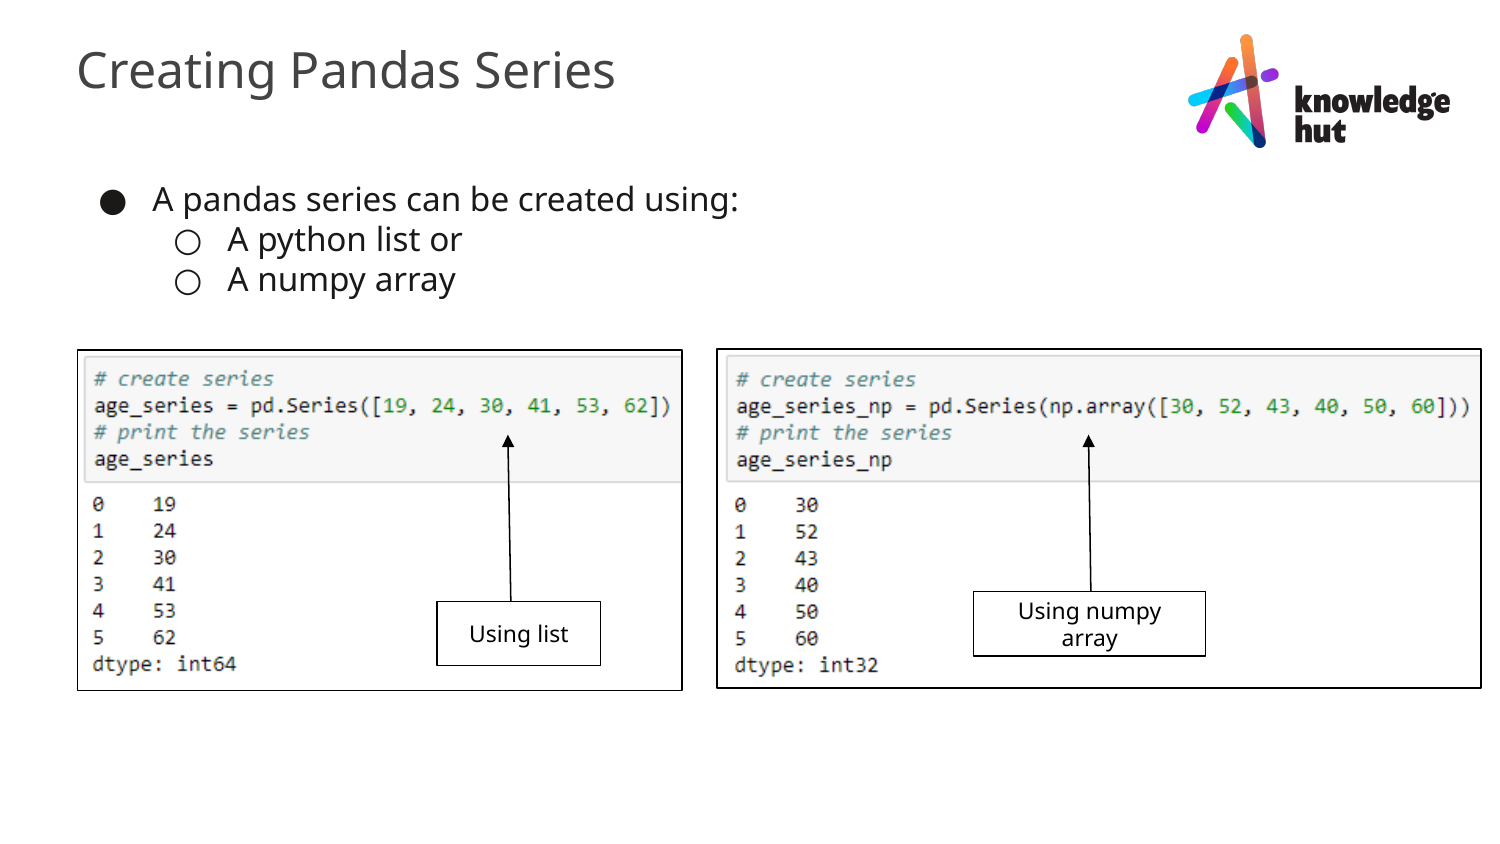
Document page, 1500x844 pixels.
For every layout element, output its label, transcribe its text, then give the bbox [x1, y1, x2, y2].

picture [78, 350, 682, 690]
picture [717, 349, 1481, 688]
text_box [507, 434, 511, 602]
text_box A pandas series can be created using: A python list or A numpy array [62, 163, 1404, 319]
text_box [1088, 434, 1092, 592]
text_box Creating Pandas Series [61, 23, 1285, 110]
picture [1184, 30, 1454, 152]
